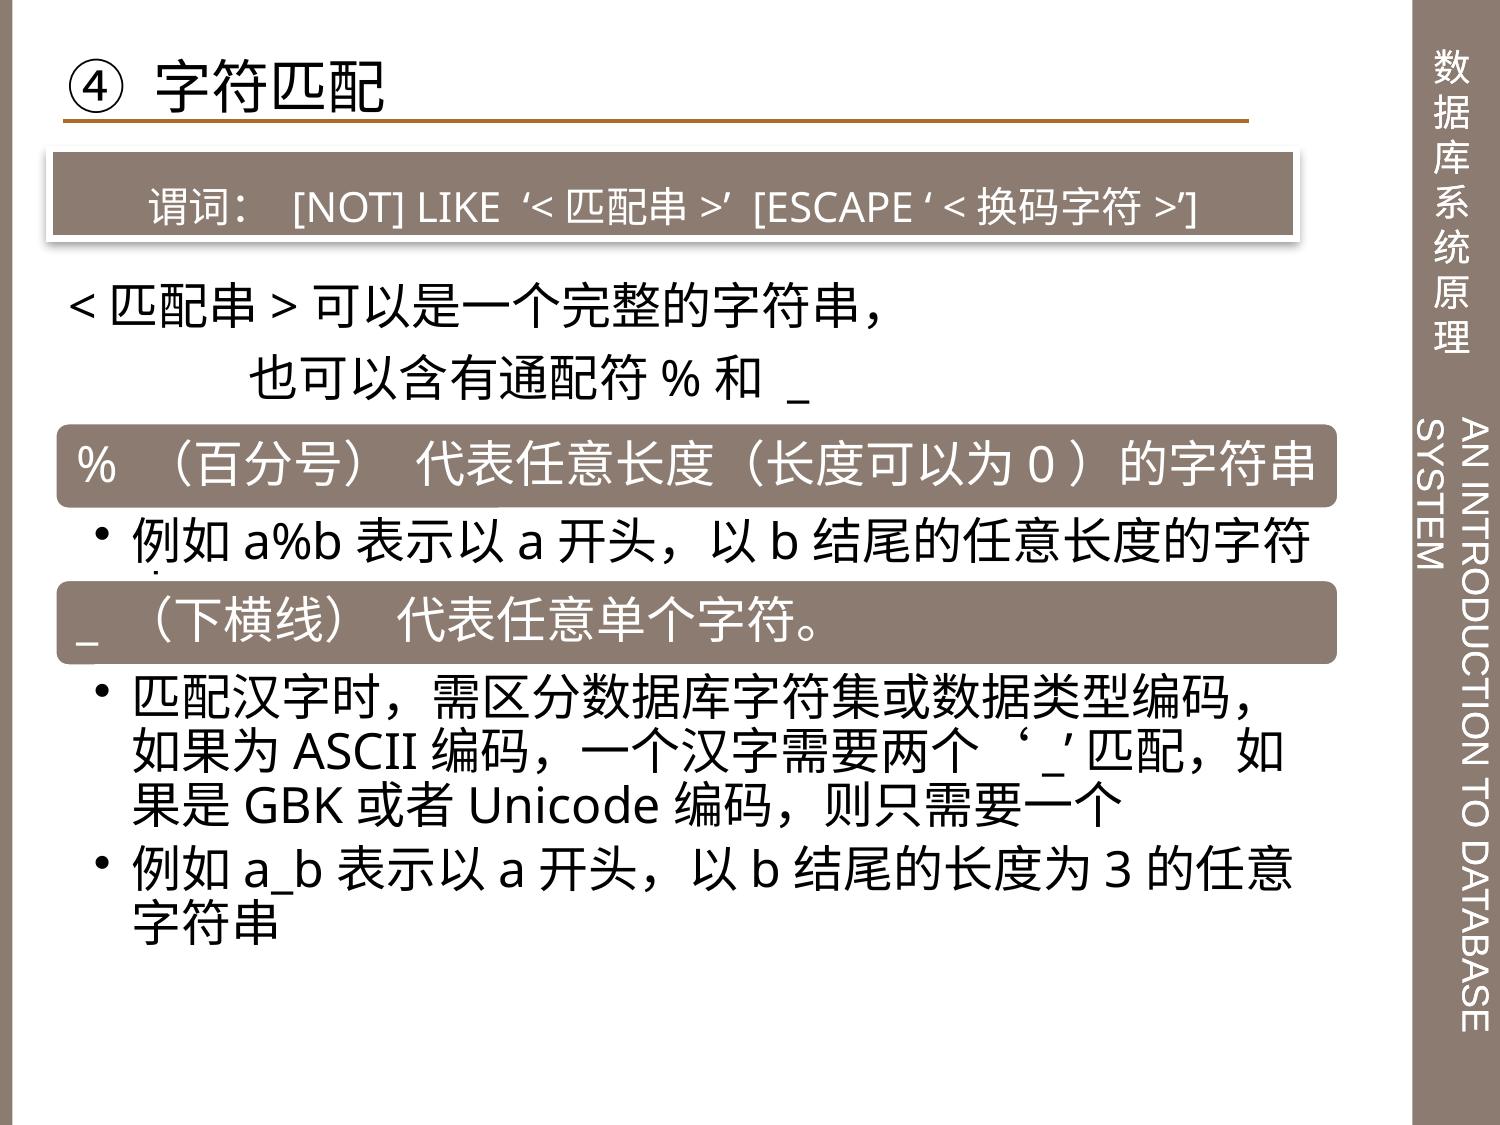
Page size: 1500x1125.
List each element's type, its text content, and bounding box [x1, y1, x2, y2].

list <匹配串>可以是一个完整的字符串， 也可以含有通配符%和 _ [53, 255, 1379, 431]
text_box ④ 字符匹配 [53, 42, 1270, 123]
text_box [52, 420, 1341, 982]
text_box 谓词： [NOT] LIKE ‘<匹配串>’ [ESCAPE ‘ <换码字符>’] [49, 148, 1297, 239]
